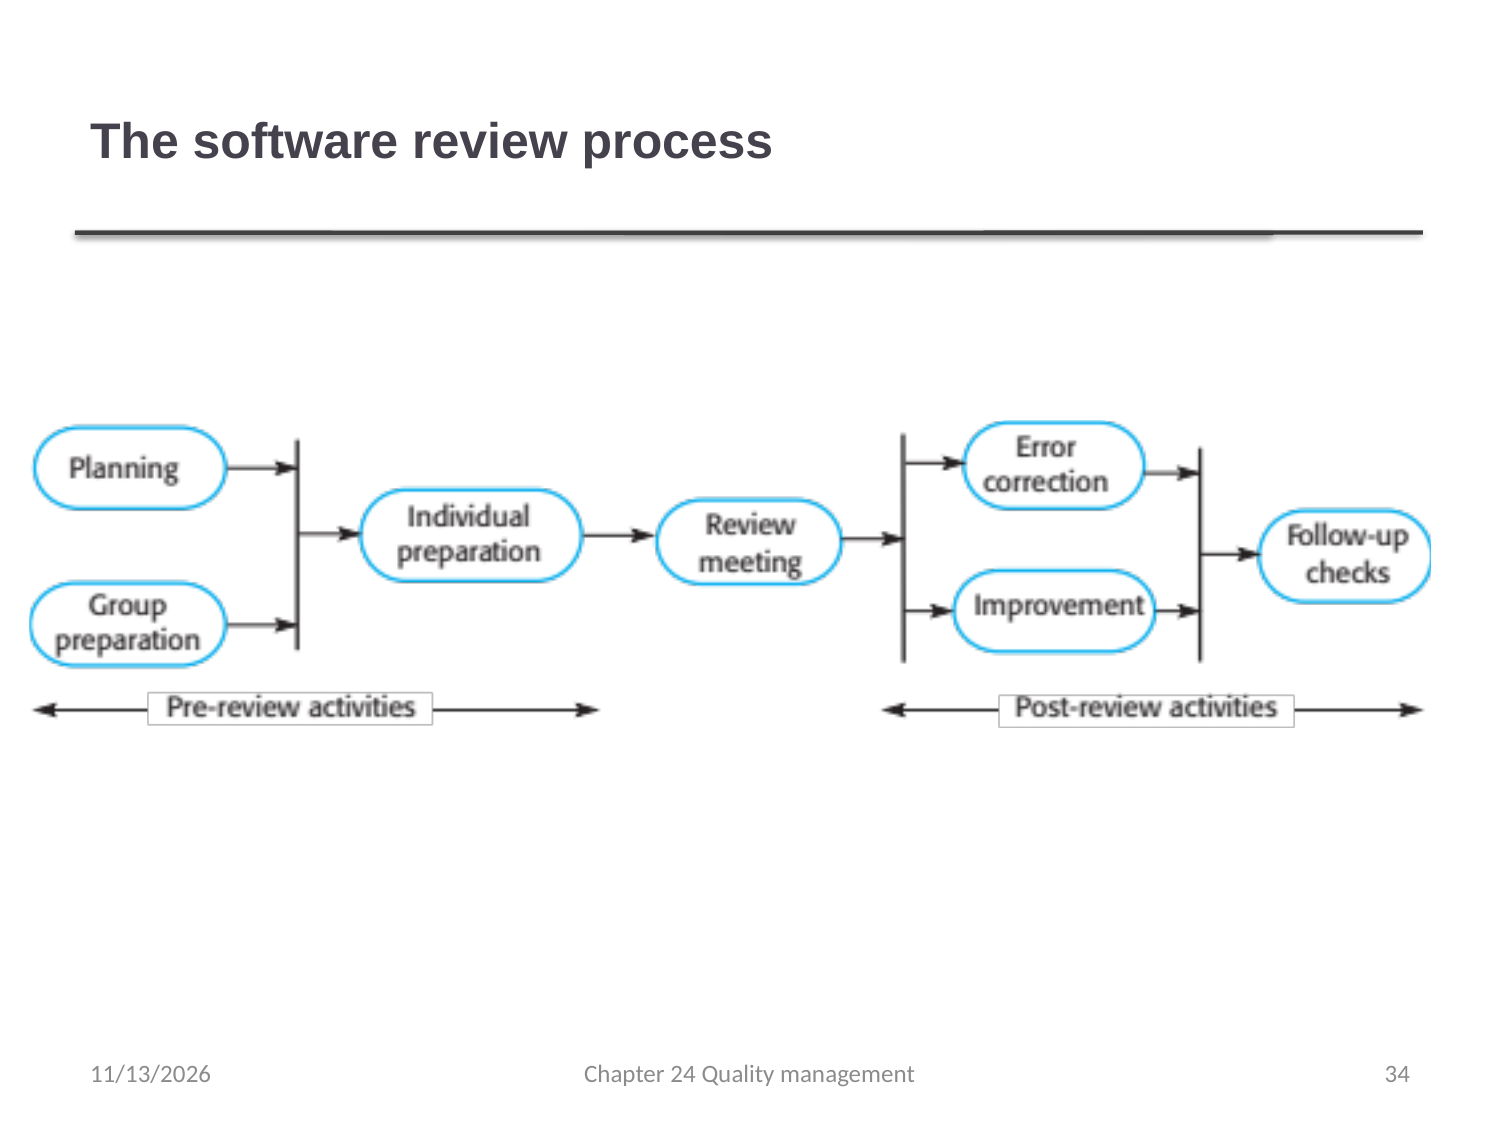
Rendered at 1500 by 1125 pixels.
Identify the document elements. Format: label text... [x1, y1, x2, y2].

slide_number 34 [1074, 1042, 1425, 1103]
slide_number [75, 1042, 425, 1103]
title The software review process [74, 44, 1272, 233]
picture [29, 420, 1432, 729]
footer Chapter 24 Quality management [512, 1042, 988, 1103]
